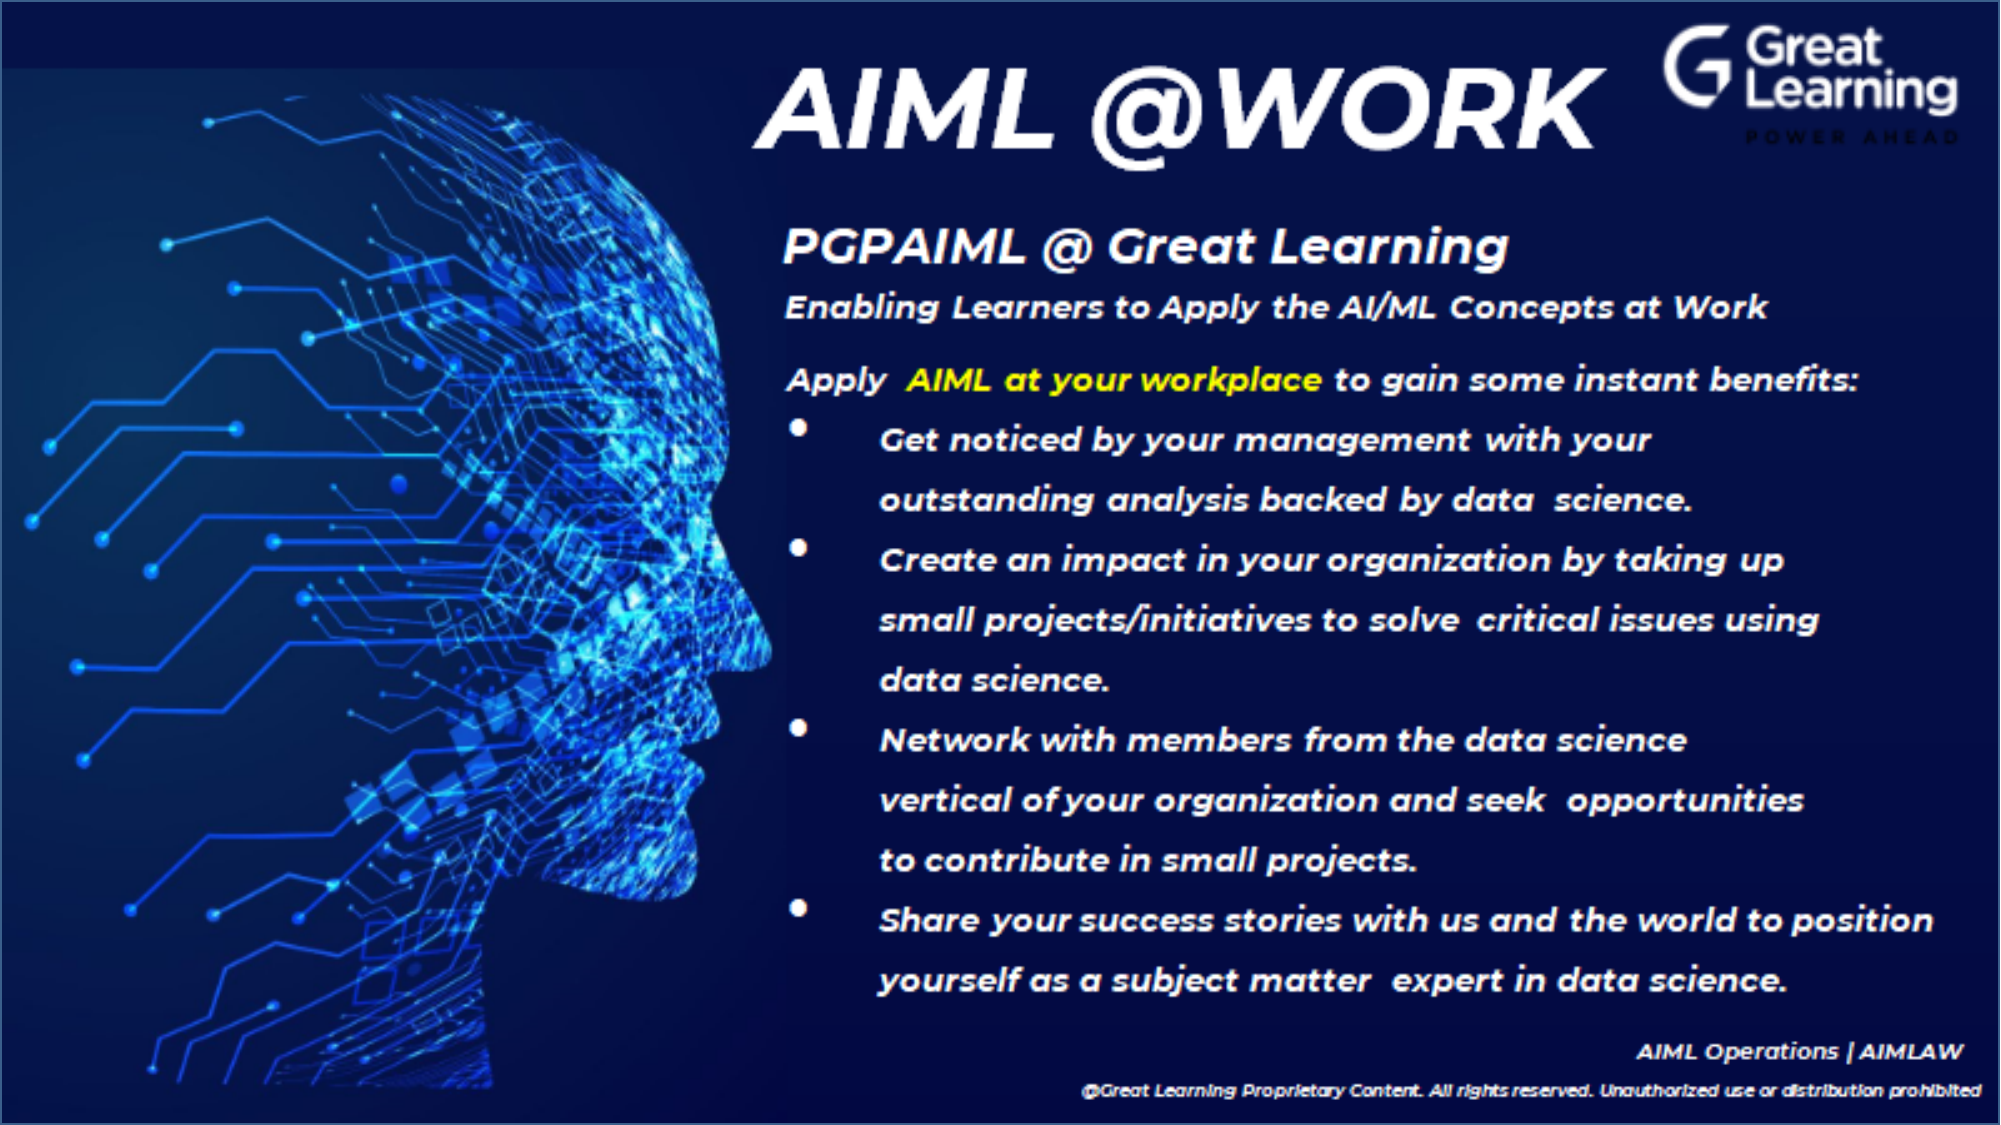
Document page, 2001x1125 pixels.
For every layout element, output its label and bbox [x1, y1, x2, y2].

text_box [0, 0, 2000, 1125]
